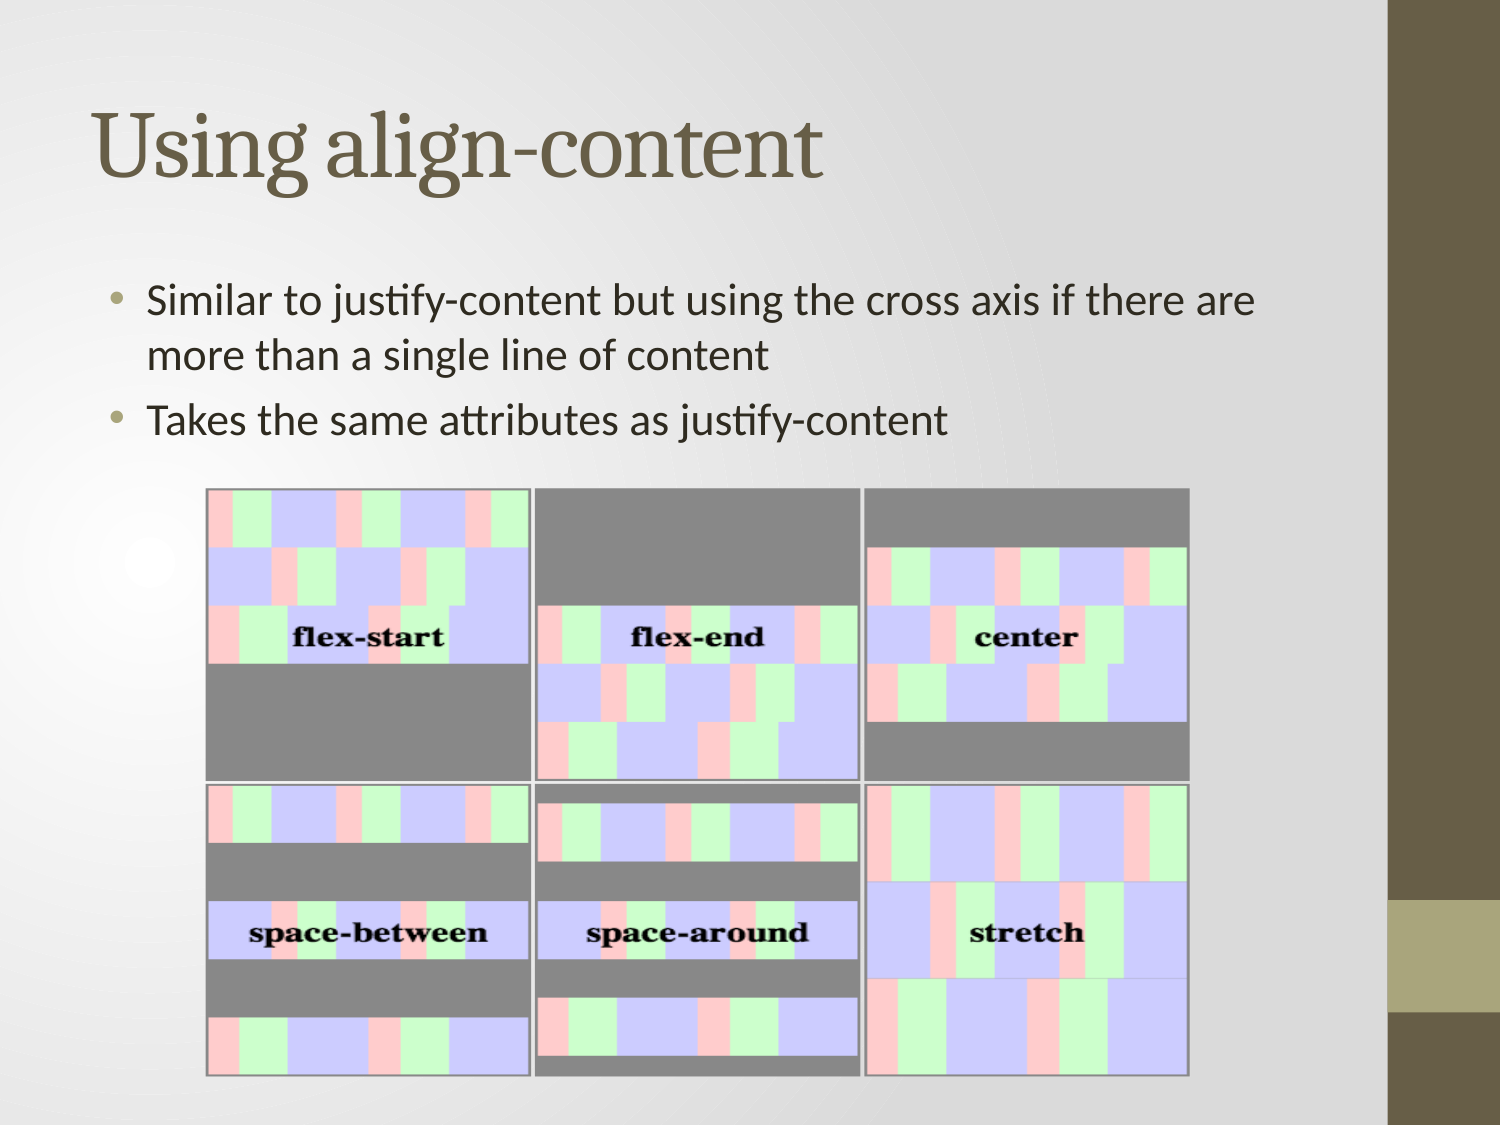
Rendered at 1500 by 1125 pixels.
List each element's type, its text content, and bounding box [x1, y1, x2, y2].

list Similar to justify-content but using the cross axis if there are more than a single line of content Takes the same attributes as justify-content [75, 262, 1325, 1050]
picture [203, 486, 1193, 1079]
title Using align-content [75, 45, 1325, 233]
